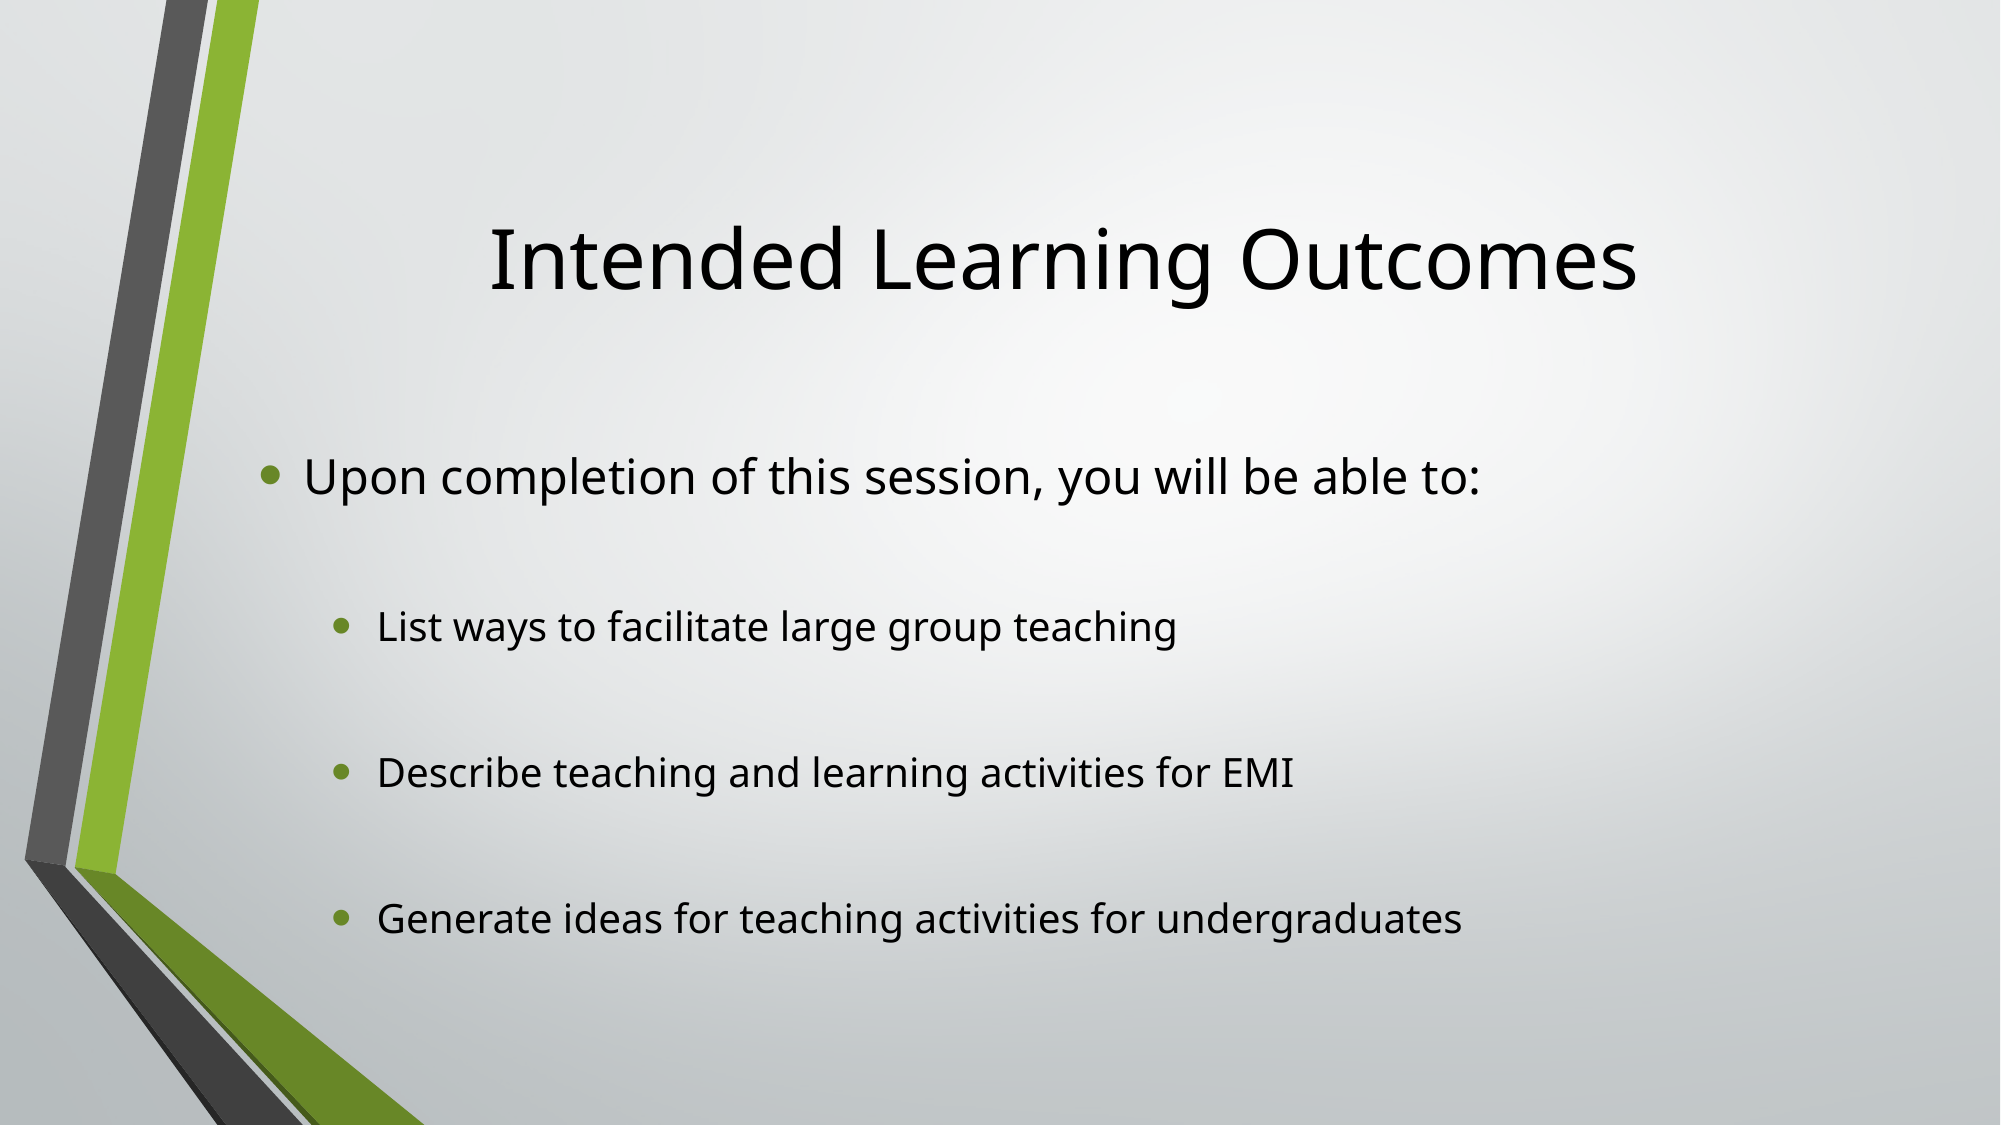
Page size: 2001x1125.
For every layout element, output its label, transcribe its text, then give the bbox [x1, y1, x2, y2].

title Intended Learning Outcomes [243, 112, 1887, 400]
list Upon completion of this session, you will be able to: List ways to facilitate large group teaching Describe teaching and learning activities for EMI Generate ideas for teaching activities for undergraduates [243, 437, 1887, 950]
